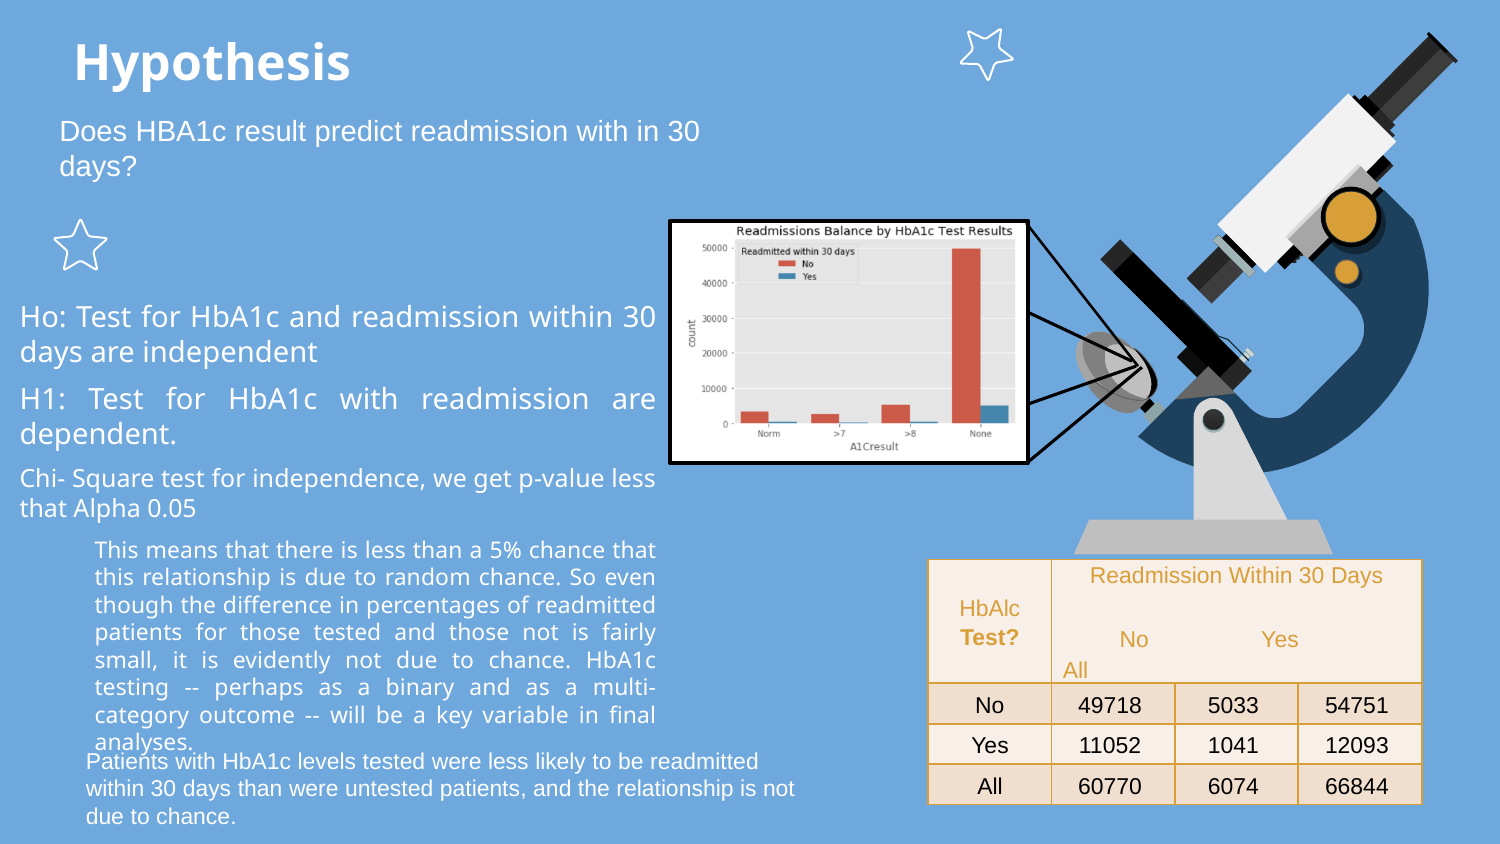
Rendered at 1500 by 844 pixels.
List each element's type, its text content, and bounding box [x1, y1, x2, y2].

table_header HbAlc Test? [929, 560, 1051, 682]
table_cell 5033 [1176, 684, 1297, 723]
text_box Patients with HbA1c levels tested were less likely to be readmitted within 30 days than were untested patients, and the relationship is not due to chance. [71, 739, 822, 837]
table_cell 12093 [1299, 725, 1421, 763]
table_cell 60770 [1052, 765, 1174, 804]
table_cell No [929, 684, 1051, 723]
table_cell 66844 [1299, 765, 1421, 804]
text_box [1027, 365, 1137, 405]
table_cell 49718 [1052, 684, 1174, 723]
table_cell Yes [929, 725, 1051, 763]
table_header Readmission Within 30 Days No Yes All [1052, 560, 1421, 682]
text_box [1026, 311, 1133, 362]
picture [671, 222, 1027, 461]
table_cell All [929, 765, 1051, 804]
subtitle Ho: Test for HbA1c and readmission within 30 days are independent H1: Test for HbA1c with readmission are dependent. Chi- Square test for independence, we get p-value less that Alpha 0.05 This means that there is less than a 5% chance that this relationship is due to random chance. So even though the difference in percentages of readmitted patients for those tested and those not is fairly small, it is evidently not due to chance. HbA1c testing -- perhaps as a binary and as a multi-category outcome -- will be a key variable in final analyses. [4, 283, 666, 412]
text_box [1025, 222, 1139, 364]
title Hypothesis [58, 15, 1334, 206]
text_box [1073, 31, 1458, 555]
table_cell 54751 [1299, 684, 1421, 723]
table_cell 11052 [1052, 725, 1174, 763]
text_box Does HBA1c result predict readmission with in 30 days? [44, 104, 795, 190]
table_cell 6074 [1176, 765, 1297, 804]
table_cell 1041 [1176, 725, 1297, 763]
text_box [1028, 366, 1143, 462]
